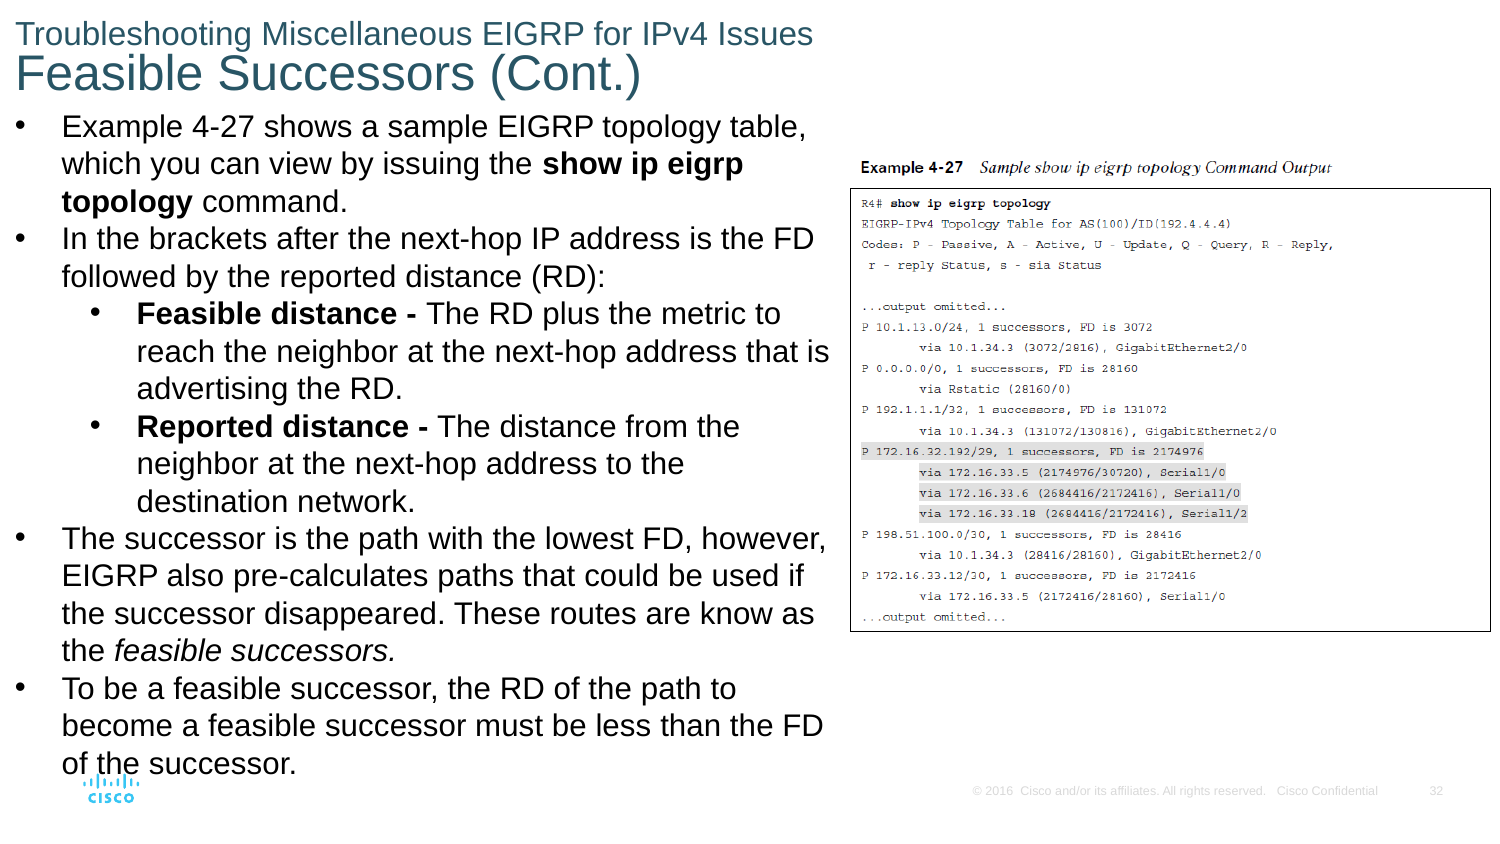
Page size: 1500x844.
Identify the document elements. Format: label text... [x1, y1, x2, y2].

text_box Example 4-27 shows a sample EIGRP topology table, which you can view by issuing the show ip eigrp topology command. In the brackets after the next-hop IP address is the FD followed by the reported distance (RD): Feasible distance - The RD plus the metric to reach the neighbor at the next-hop address that is advertising the RD. Reported distance - The distance from the neighbor at the next-hop address to the destination network. The successor is the path with the lowest FD, however, EIGRP also pre-calculates paths that could be used if the successor disappeared. These routes are know as the feasible successors. To be a feasible successor, the RD of the path to become a feasible successor must be less than the FD of the successor. [0, 98, 853, 828]
title Troubleshooting Miscellaneous EIGRP for IPv4 Issues Feasible Successors (Cont.) [0, 0, 1369, 121]
picture [838, 149, 1500, 638]
